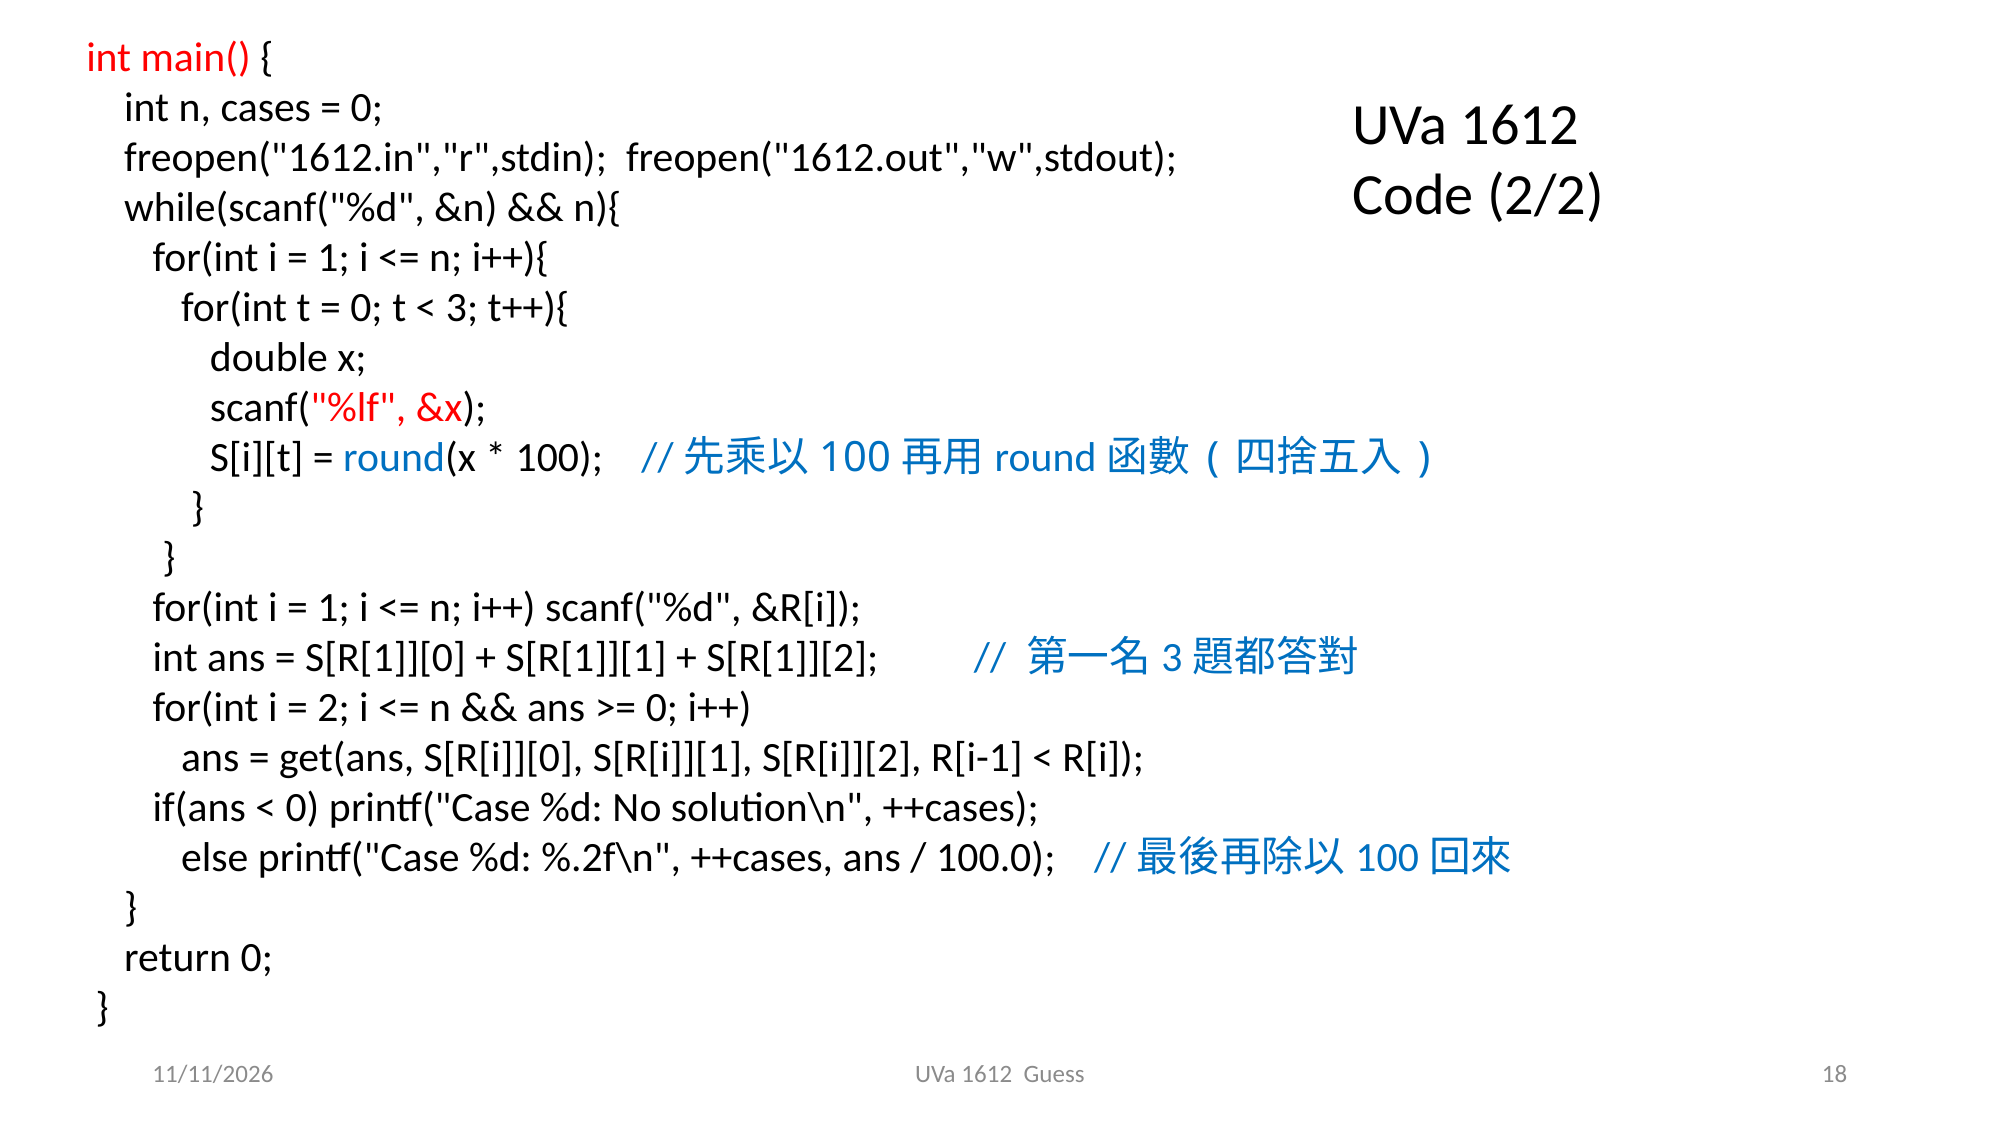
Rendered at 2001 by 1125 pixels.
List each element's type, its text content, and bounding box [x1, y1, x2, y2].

slide_number 18 [1412, 1042, 1863, 1103]
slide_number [137, 1042, 588, 1103]
footer UVa 1612 Guess [662, 1042, 1338, 1103]
text_box UVa 1612 Code (2/2) [1592, 78, 1707, 234]
text_box int main() { int n, cases = 0; freopen("1612.in","r",stdin); freopen("1612.out","w",stdout); while(scanf("%d", &n) && n){ for(int i = 1; i <= n; i++){ for(int t = 0; t < 3; t++){ double x; scanf("%lf", &x); S[i][t] = round(x * 100); //先乘以100再用round函數(四捨五入) } } for(int i = 1; i <= n; i++) scanf("%d", &R[i]); int ans = S[R[1]][0] + S[R[1]][1] + S[R[1]][2]; // 第一名3題都答對 for(int i = 2; i <= n && ans >= 0; i++) ans = get(ans, S[R[i]][0], S[R[i]][1], S[R[i]][2], R[i-1] < R[i]); if(ans < 0) printf("Case %d: No solution\n", ++cases); else printf("Case %d: %.2f\n", ++cases, ans / 100.0); //最後再除以100回來 } return 0; } [71, 22, 1592, 1038]
